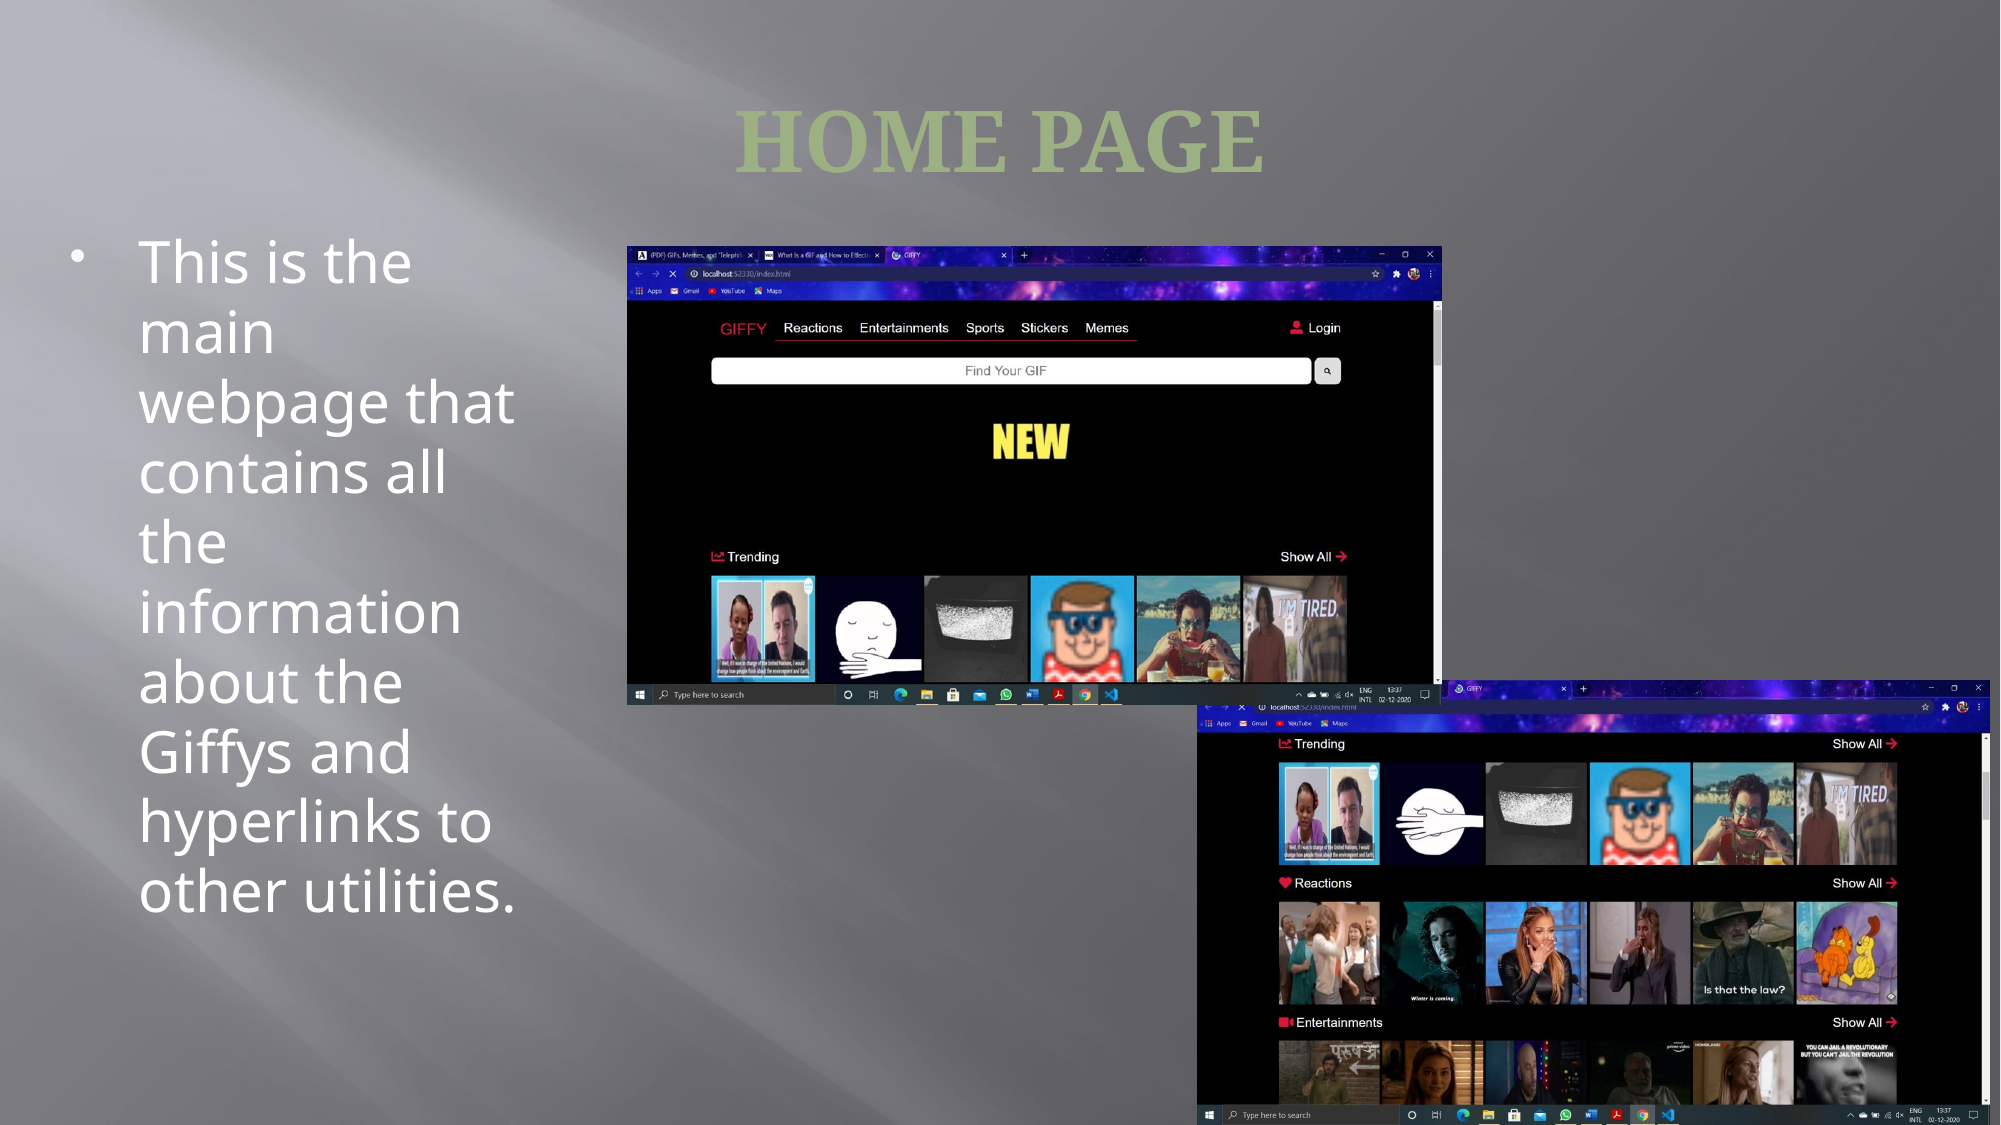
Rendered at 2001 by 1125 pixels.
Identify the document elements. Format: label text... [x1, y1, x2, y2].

picture [626, 246, 1991, 1125]
title HOME PAGE [99, 45, 1900, 233]
list This is the main webpage that contains all the information about the Giffys and hyperlinks to other utilities. [33, 218, 559, 991]
